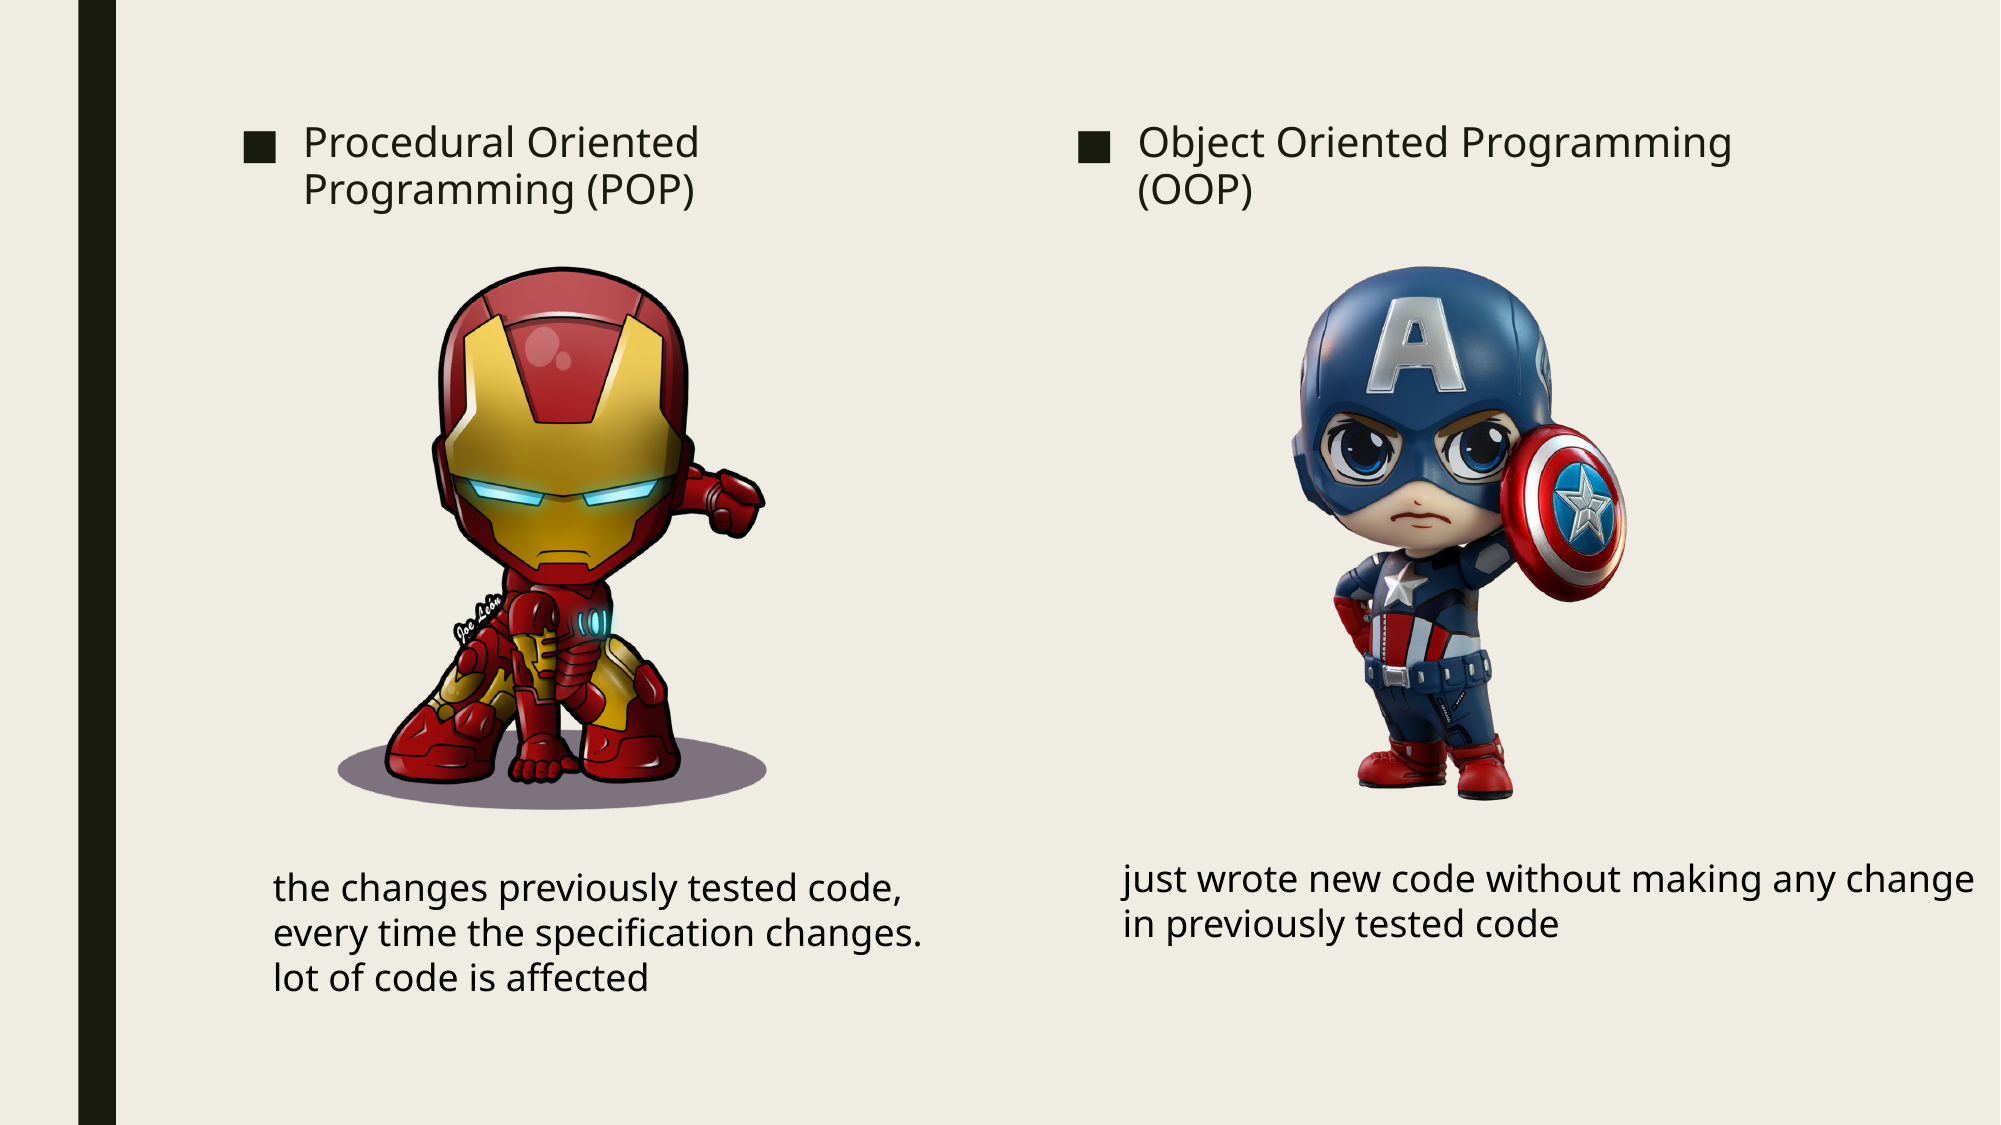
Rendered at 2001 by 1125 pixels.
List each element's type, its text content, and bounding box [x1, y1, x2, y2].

list Procedural Oriented Programming (POP) [225, 112, 962, 963]
picture [1290, 265, 1629, 801]
picture [335, 265, 767, 810]
text_box just wrote new code without making any change in previously tested code [1107, 847, 1991, 953]
text_box Object Oriented Programming (OOP) [1059, 112, 1797, 963]
text_box the changes previously tested code, every time the specification changes. lot of code is affected [258, 856, 939, 1007]
